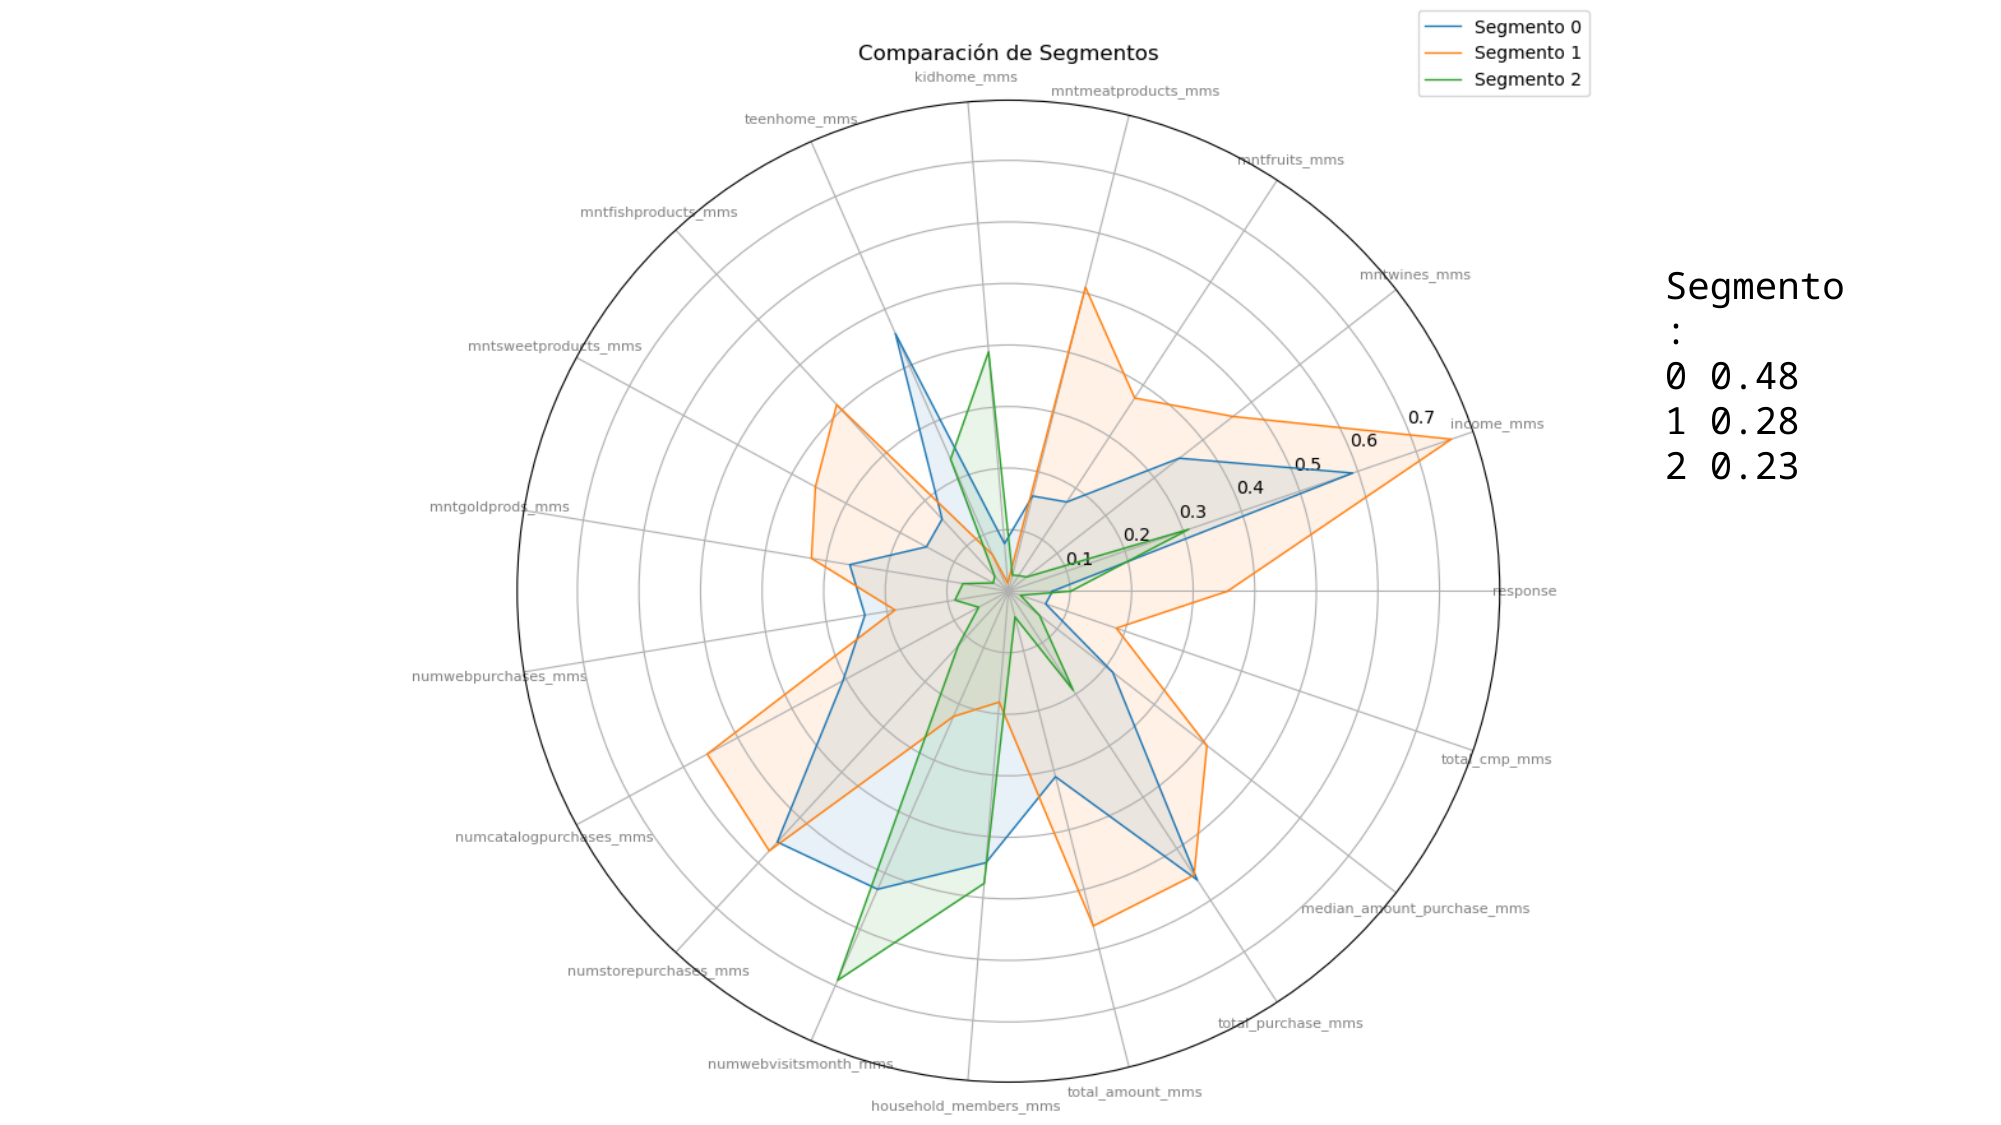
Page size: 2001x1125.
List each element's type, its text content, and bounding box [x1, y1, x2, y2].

text_box Segmento: 0 0.48 1 0.28 2 0.23 [1650, 254, 1874, 495]
picture [399, 0, 1601, 1125]
